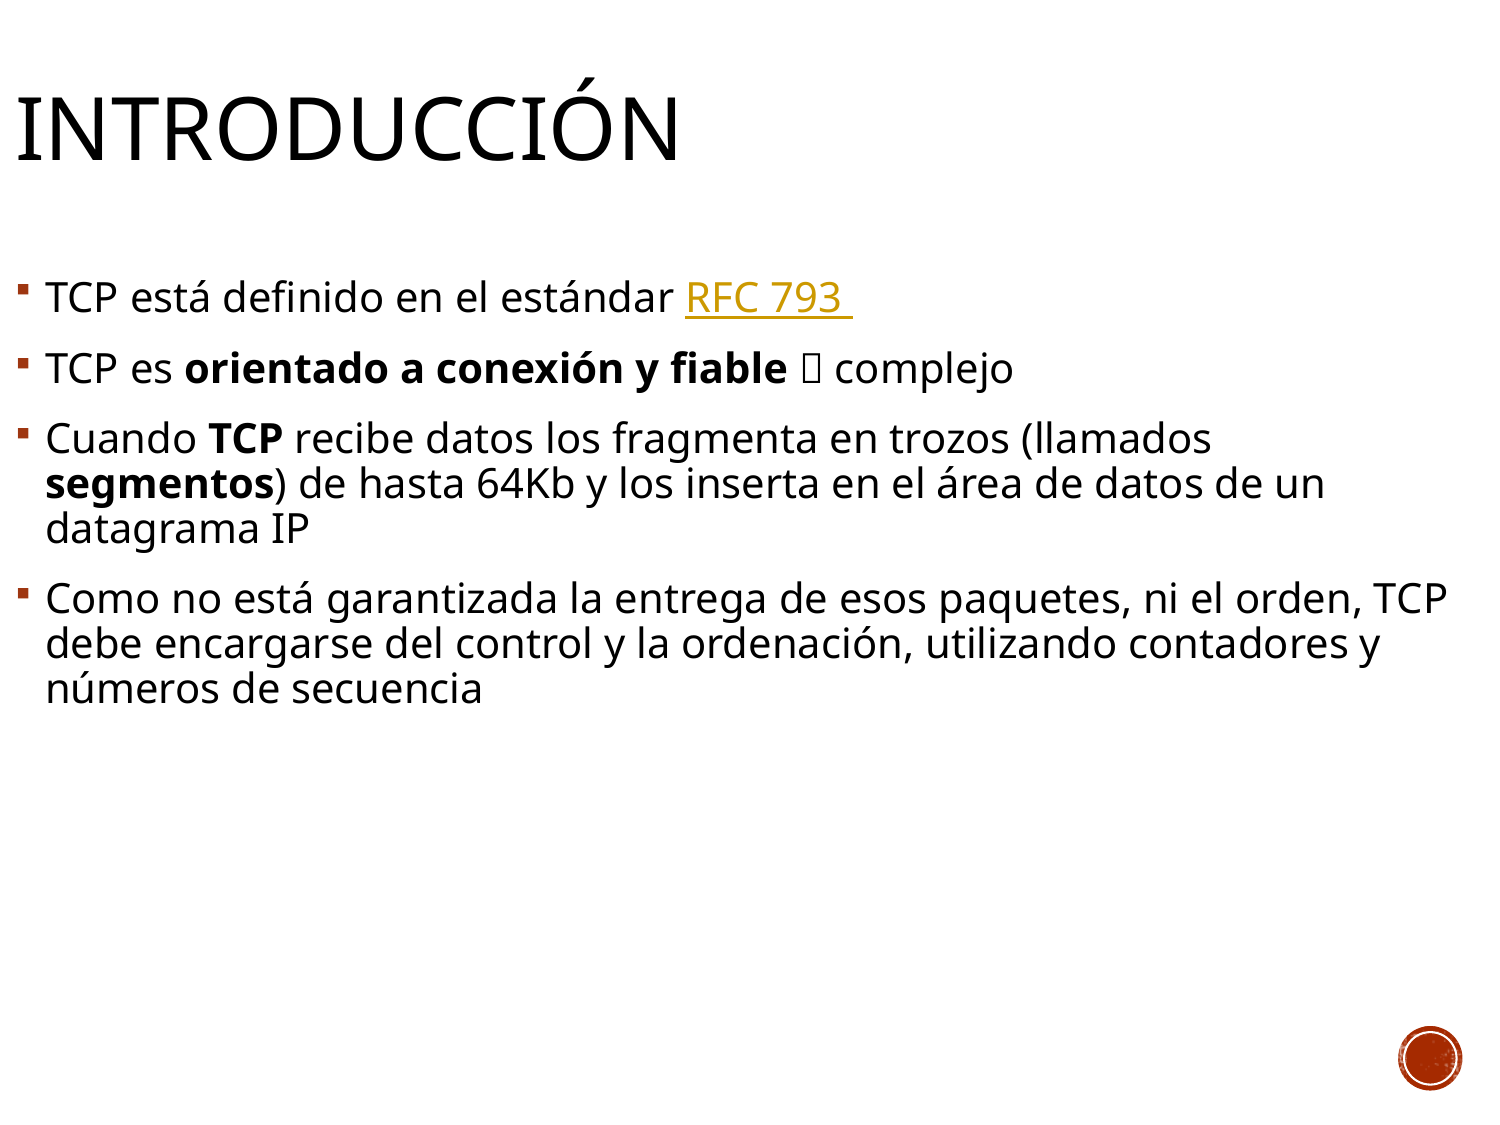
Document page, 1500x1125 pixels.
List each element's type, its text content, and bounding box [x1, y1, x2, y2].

title INTRODUCCIÓN [0, 0, 1500, 264]
list TCP está definido en el estándar RFC 793 TCP es orientado a conexión y fiable  complejo Cuando TCP recibe datos los fragmenta en trozos (llamados segmentos) de hasta 64Kb y los inserta en el área de datos de un datagrama IP Como no está garantizada la entrega de esos paquetes, ni el orden, TCP debe encargarse del control y la ordenación, utilizando contadores y números de secuencia [0, 263, 1471, 1006]
